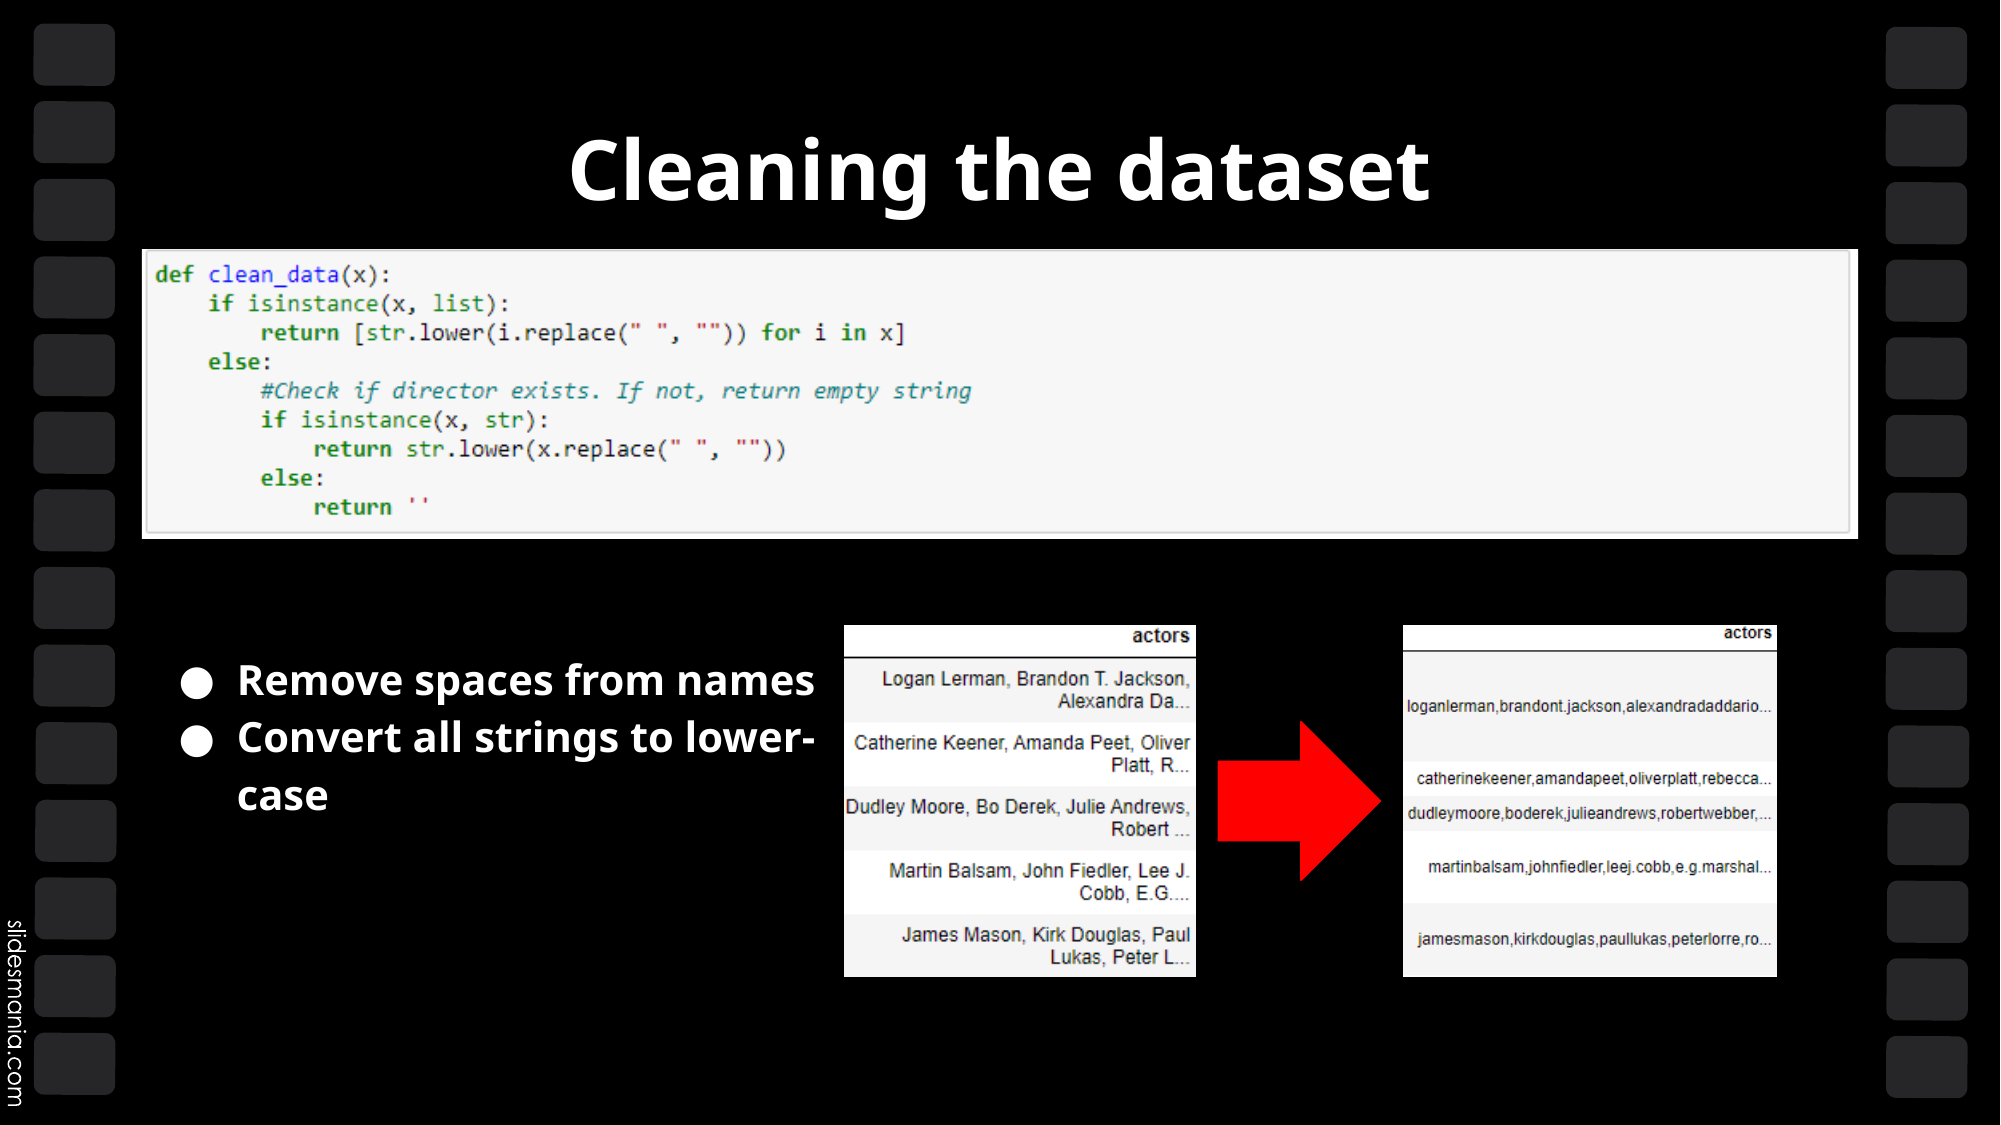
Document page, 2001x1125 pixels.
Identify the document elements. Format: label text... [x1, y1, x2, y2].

picture [844, 625, 1196, 977]
title Cleaning the dataset [141, 97, 1859, 223]
picture [1403, 625, 1778, 977]
picture [141, 249, 1859, 540]
text_box [1218, 721, 1381, 881]
subtitle Remove spaces from names Convert all strings to lower-case [141, 625, 843, 835]
